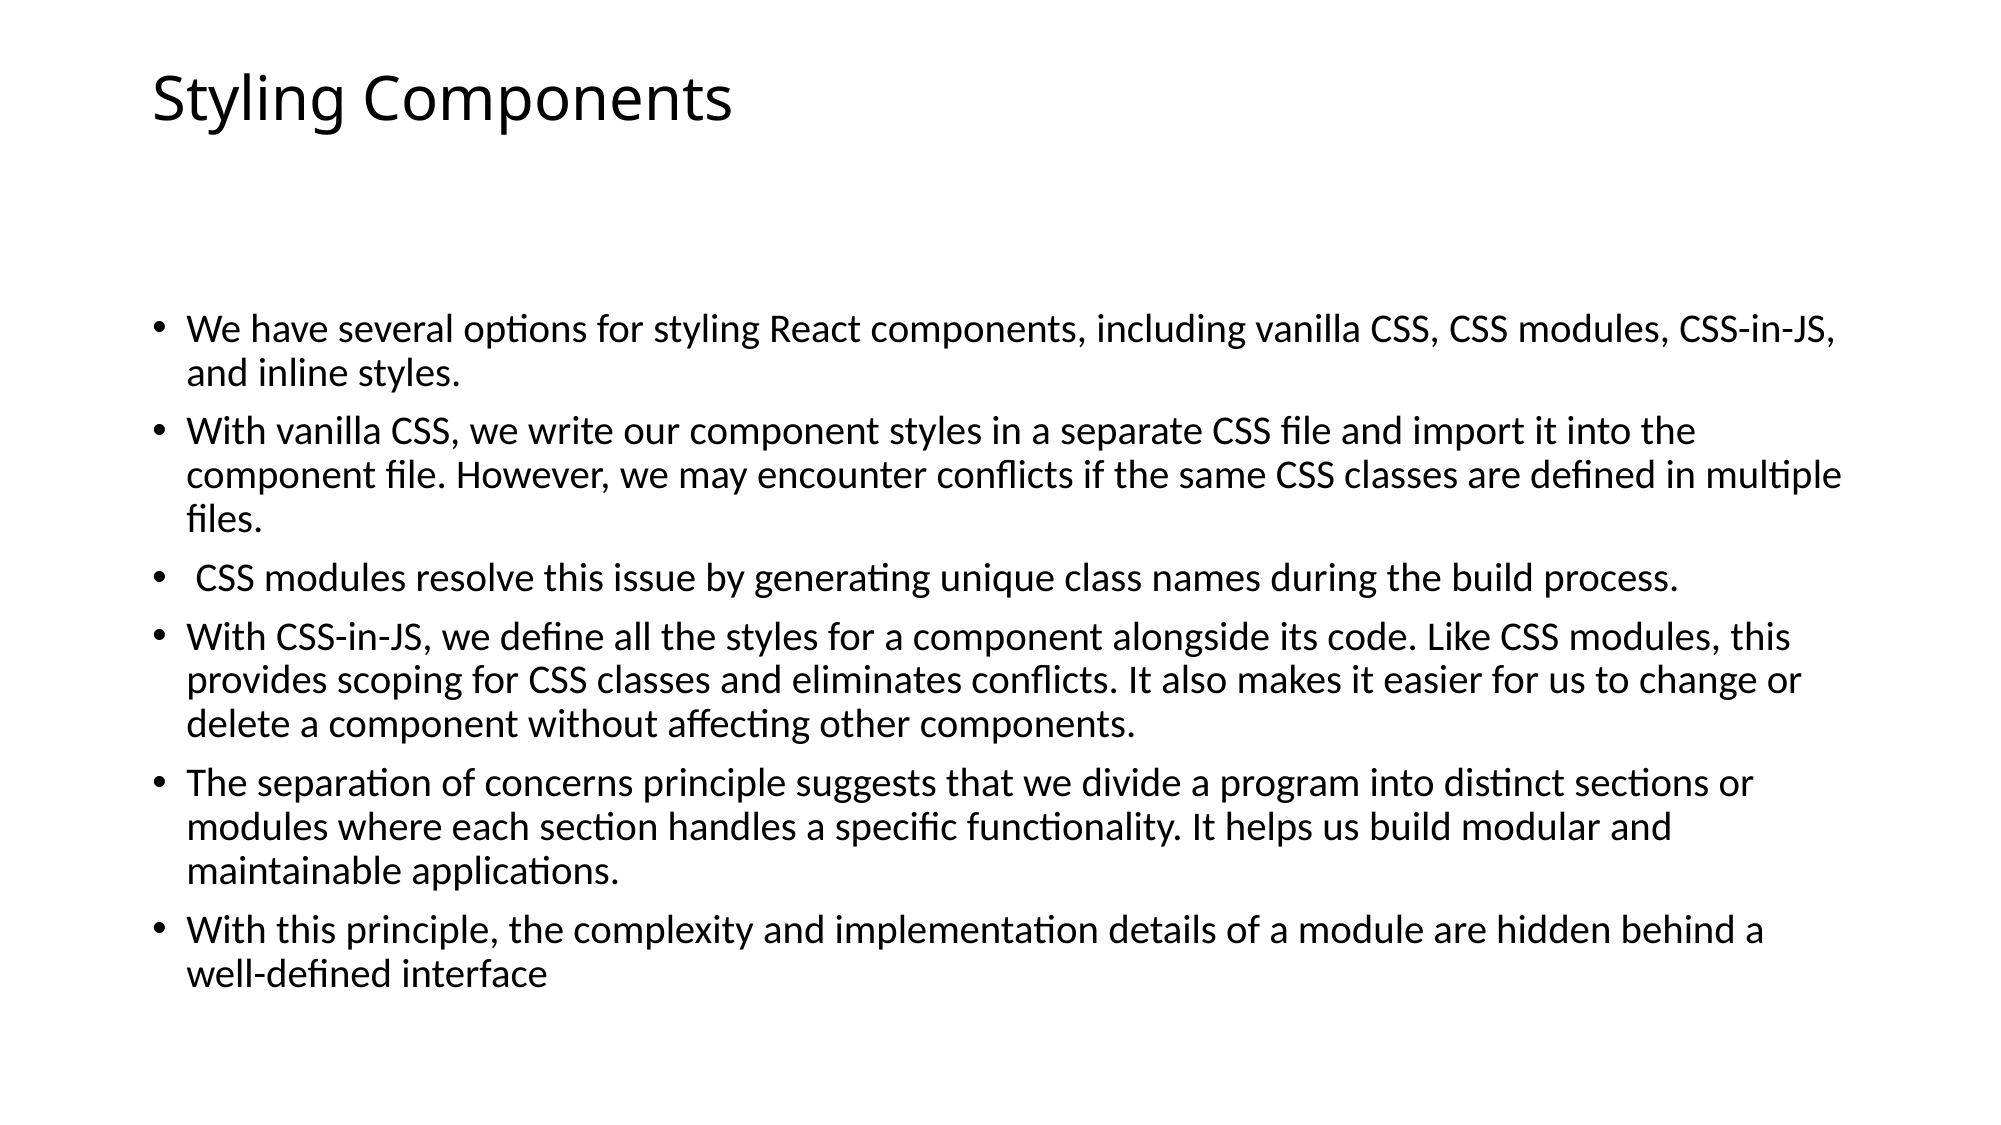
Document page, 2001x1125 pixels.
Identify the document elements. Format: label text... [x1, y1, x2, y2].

title Styling Components [137, 59, 1863, 142]
list We have several options for styling React components, including vanilla CSS, CSS modules, CSS-in-JS, and inline styles. With vanilla CSS, we write our component styles in a separate CSS file and import it into the component file. However, we may encounter conflicts if the same CSS classes are defined in multiple files. CSS modules resolve this issue by generating unique class names during the build process. With CSS-in-JS, we define all the styles for a component alongside its code. Like CSS modules, this provides scoping for CSS classes and eliminates conflicts. It also makes it easier for us to change or delete a component without affecting other components. The separation of concerns principle suggests that we divide a program into distinct sections or modules where each section handles a specific functionality. It helps us build modular and maintainable applications. With this principle, the complexity and implementation details of a module are hidden behind a well-defined interface [137, 299, 1863, 1014]
